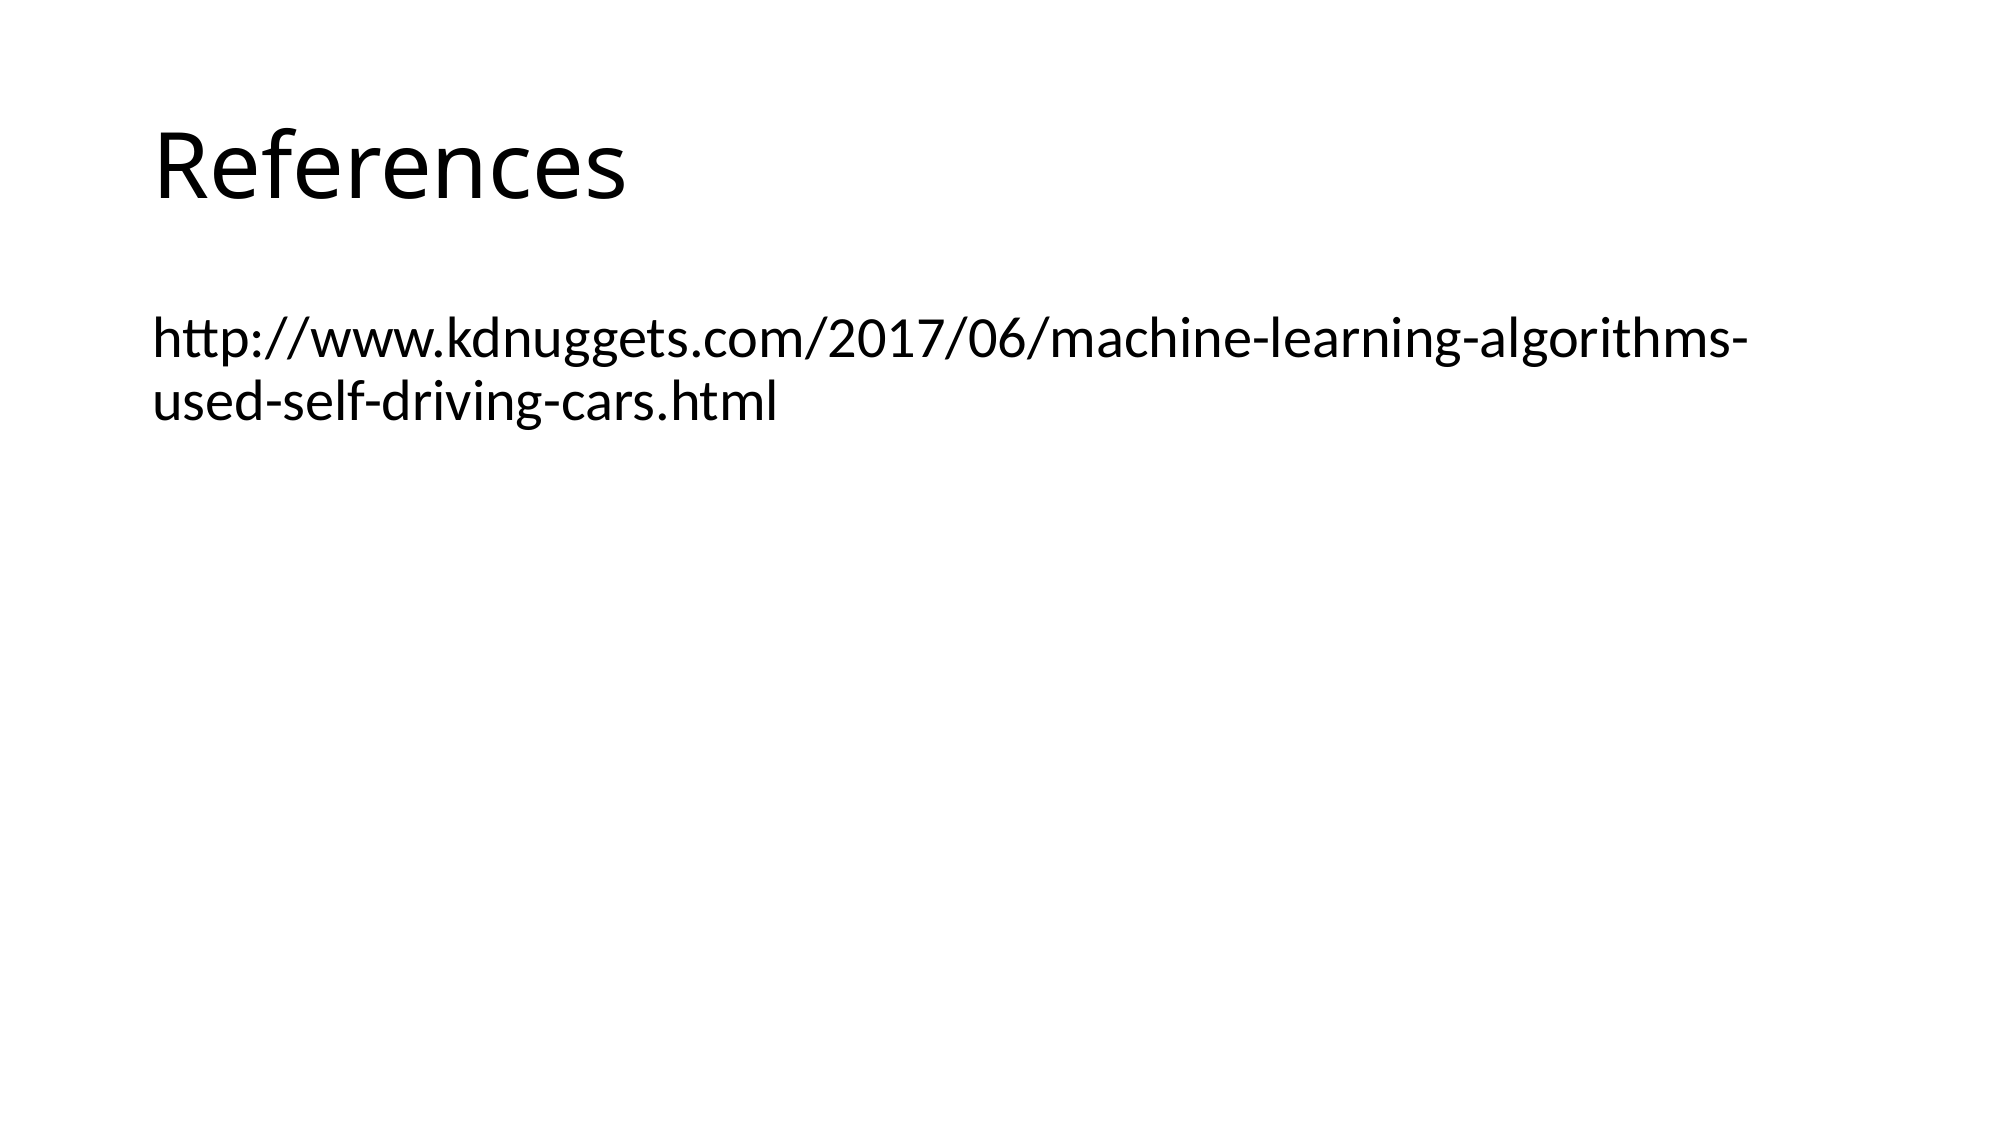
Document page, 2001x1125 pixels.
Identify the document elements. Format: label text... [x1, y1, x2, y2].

title References [137, 59, 1863, 278]
list http://www.kdnuggets.com/2017/06/machine-learning-algorithms-used-self-driving-cars.html [137, 299, 1863, 1014]
